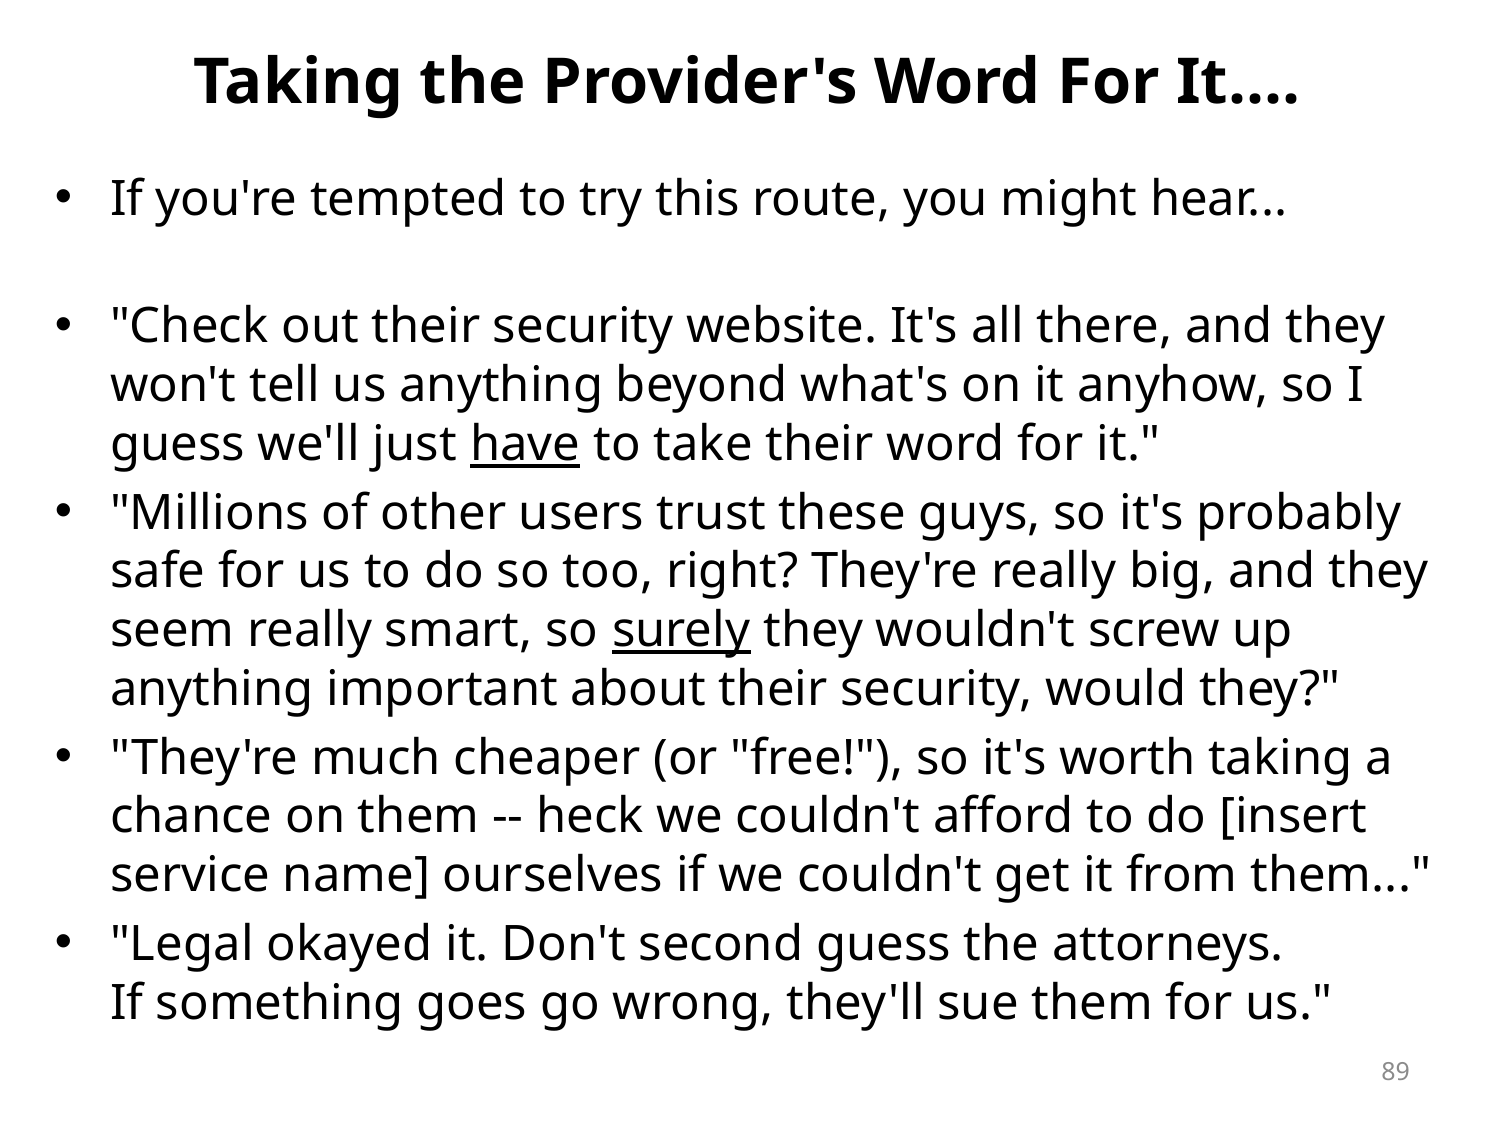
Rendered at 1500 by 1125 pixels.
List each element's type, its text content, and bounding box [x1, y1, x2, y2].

slide_number 89 [1074, 1042, 1425, 1103]
title Taking the Provider's Word For It.... [28, 32, 1467, 124]
list If you're tempted to try this route, you might hear... "Check out their security website. It's all there, and they won't tell us anything beyond what's on it anyhow, so I guess we'll just have to take their word for it." "Millions of other users trust these guys, so it's probably safe for us to do so too, right? They're really big, and they seem really smart, so surely they wouldn't screw up anything important about their security, would they?" "They're much cheaper (or "free!"), so it's worth taking a chance on them -- heck we couldn't afford to do [insert service name] ourselves if we couldn't get it from them..." "Legal okayed it. Don't second guess the attorneys. If something goes go wrong, they'll sue them for us." [39, 158, 1467, 1094]
